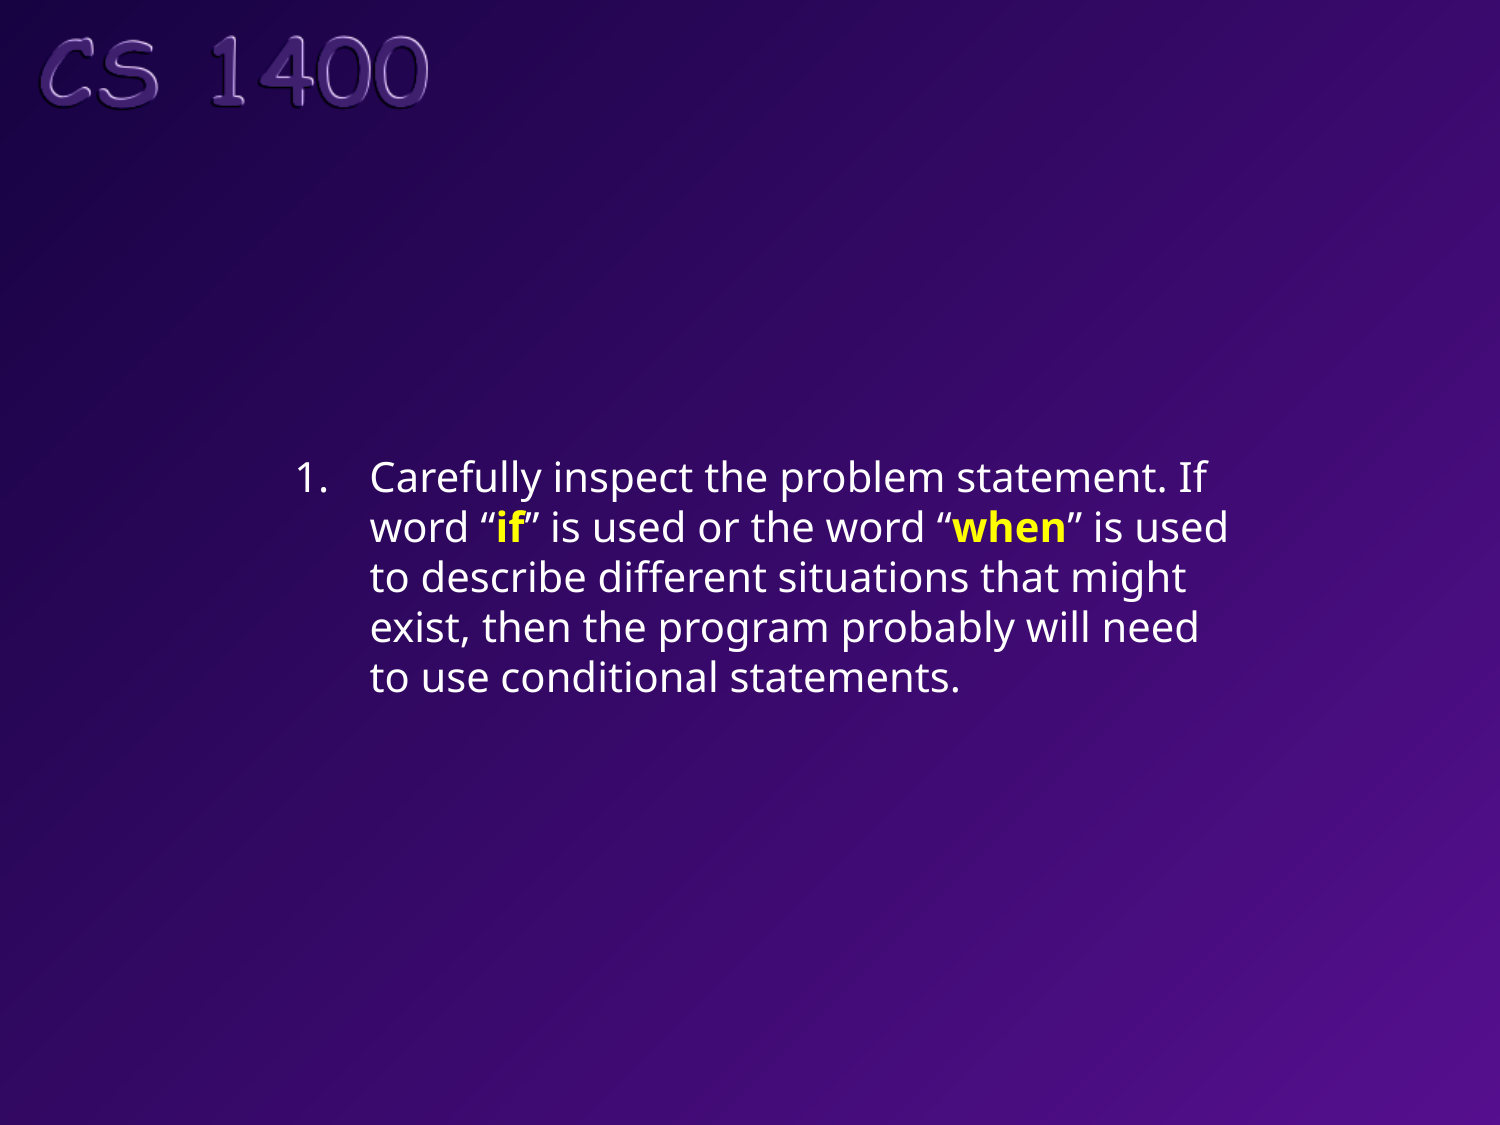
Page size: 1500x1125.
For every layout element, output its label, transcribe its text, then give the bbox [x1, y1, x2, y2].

picture [0, 0, 1500, 1125]
text_box Carefully inspect the problem statement. If word “if” is used or the word “when” is used to describe different situations that might exist, then the program probably will need to use conditional statements. [279, 442, 1406, 708]
